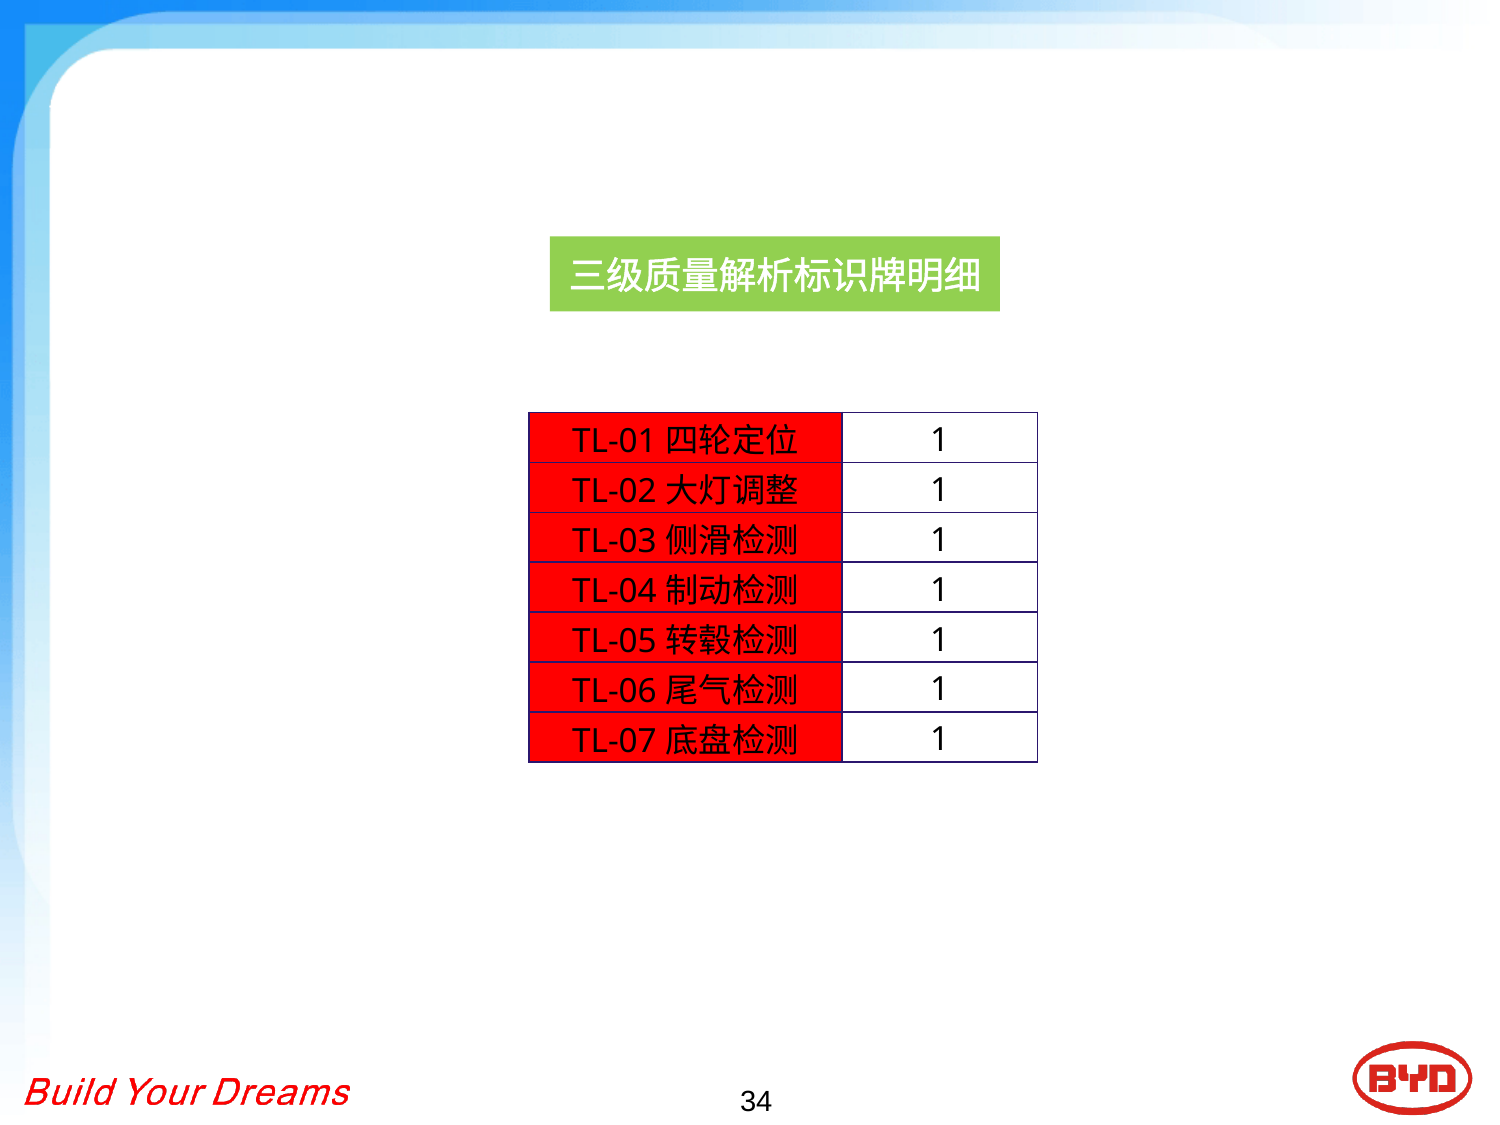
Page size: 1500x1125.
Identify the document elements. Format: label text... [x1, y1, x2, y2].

table_cell 1 [843, 713, 1037, 761]
table_cell TL-03侧滑检测 [530, 513, 841, 561]
table_cell TL-07底盘检测 [530, 713, 841, 761]
slide_number 34 [437, 1074, 788, 1125]
table_cell 1 [843, 513, 1037, 561]
table_cell TL-02大灯调整 [530, 463, 841, 512]
table_cell 1 [843, 563, 1037, 611]
picture [0, 0, 1500, 1125]
text_box 三级质量解析标识牌明细 [549, 236, 1000, 312]
table_header 1 [843, 413, 1037, 462]
table_cell 1 [843, 463, 1037, 512]
table_cell 1 [843, 613, 1037, 661]
table_cell 1 [843, 663, 1037, 711]
table_header TL-01四轮定位 [530, 413, 841, 462]
table_cell TL-06尾气检测 [530, 663, 841, 711]
table_cell TL-05转毂检测 [530, 613, 841, 661]
table_cell TL-04制动检测 [530, 563, 841, 611]
